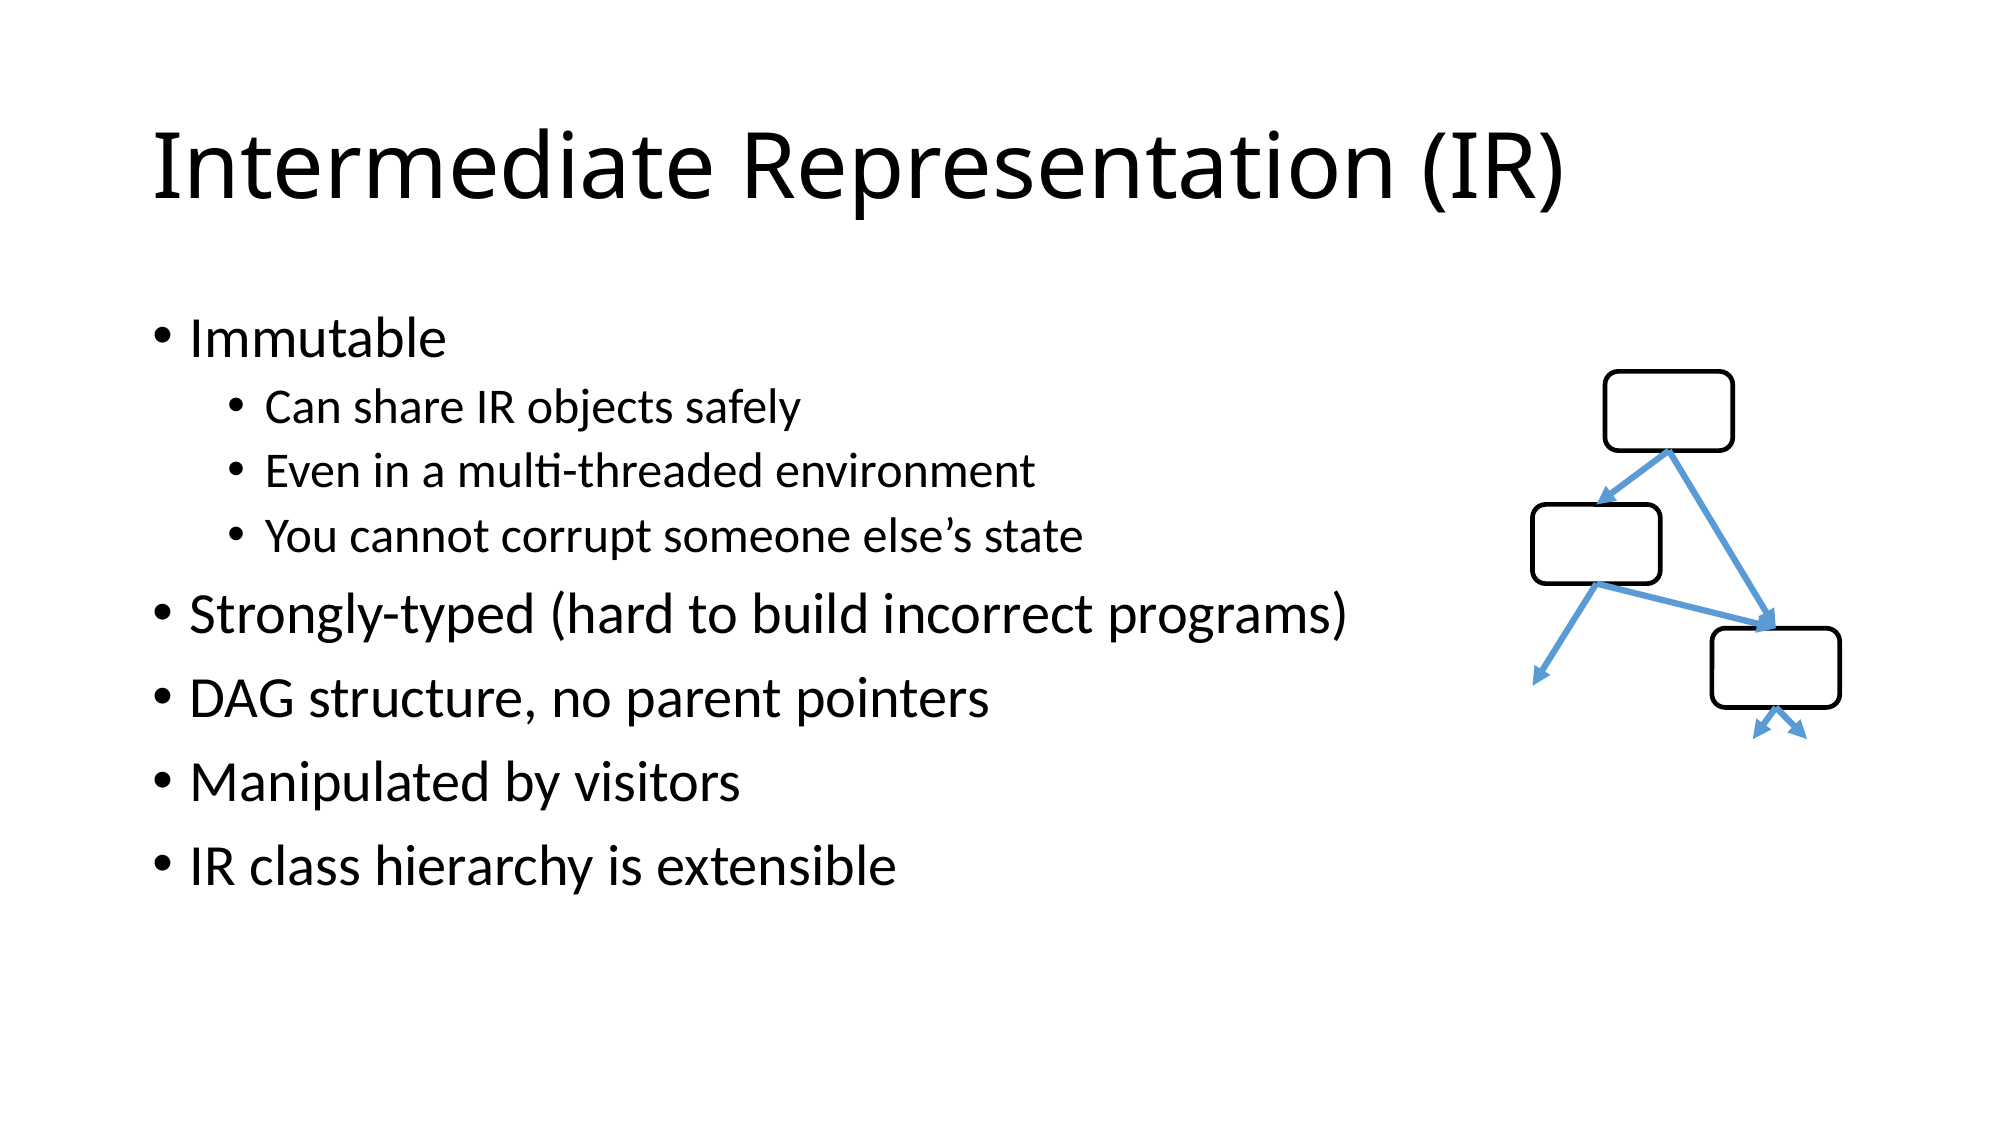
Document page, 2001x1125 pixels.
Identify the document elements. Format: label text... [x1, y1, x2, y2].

text_box [1710, 627, 1841, 709]
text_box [1597, 583, 1776, 629]
title Intermediate Representation (IR) [137, 59, 1863, 278]
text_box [1752, 707, 1775, 740]
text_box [1596, 450, 1669, 505]
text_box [1532, 583, 1597, 686]
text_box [1668, 450, 1776, 583]
text_box [1531, 503, 1662, 583]
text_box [1775, 707, 1808, 740]
list Immutable Can share IR objects safely Even in a multi-threaded environment You cannot corrupt someone else’s state Strongly-typed (hard to build incorrect programs) DAG structure, no parent pointers Manipulated by visitors IR class hierarchy is extensible [137, 299, 1863, 1066]
text_box [1603, 370, 1734, 450]
